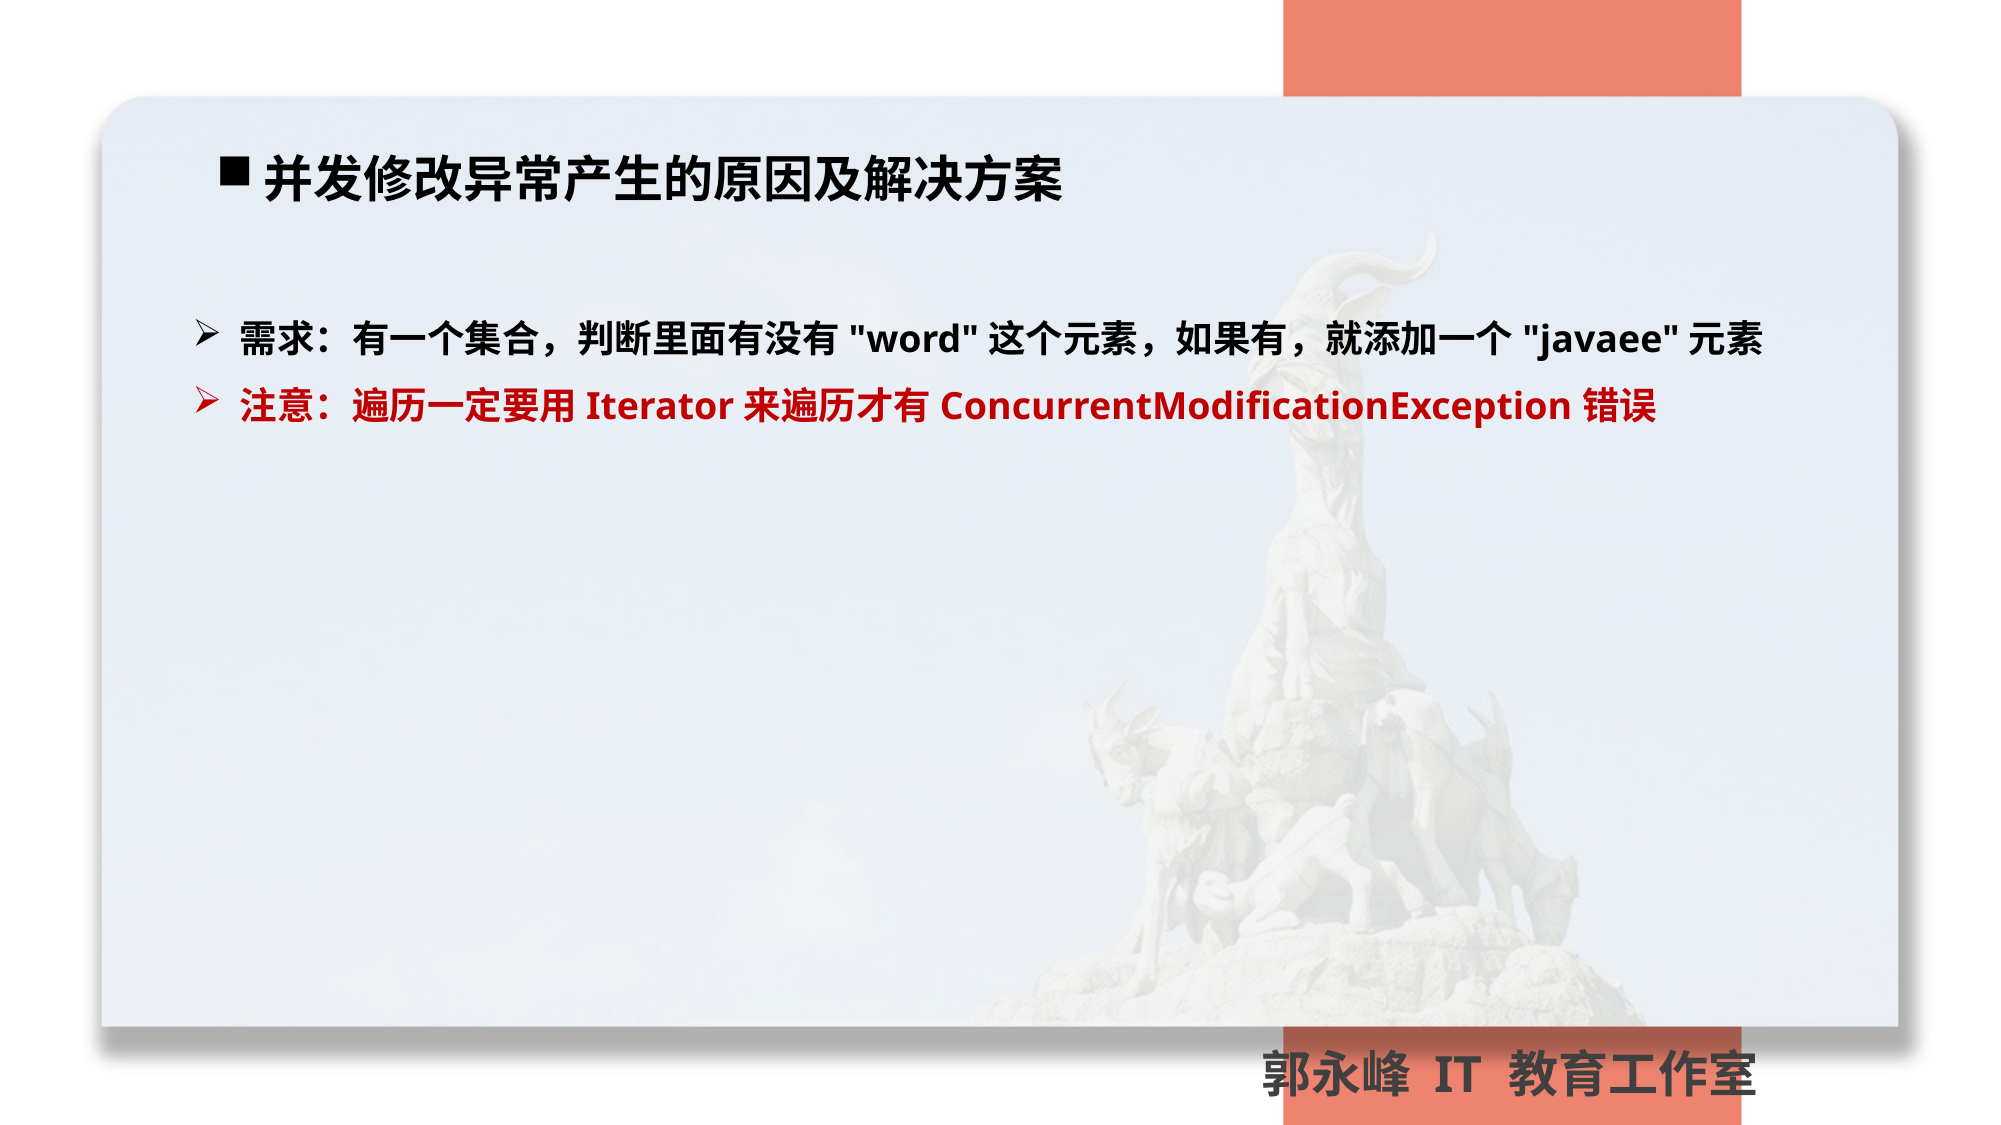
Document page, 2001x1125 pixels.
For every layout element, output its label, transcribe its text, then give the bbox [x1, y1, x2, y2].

text_box 需求：有一个集合，判断里面有没有"word"这个元素，如果有，就添加一个"javaee"元素 注意：遍历一定要用Iterator来遍历才有ConcurrentModificationException错误 [177, 284, 1822, 435]
picture [0, 0, 1998, 1125]
text_box 并发修改异常产生的原因及解决方案 [201, 140, 1078, 216]
